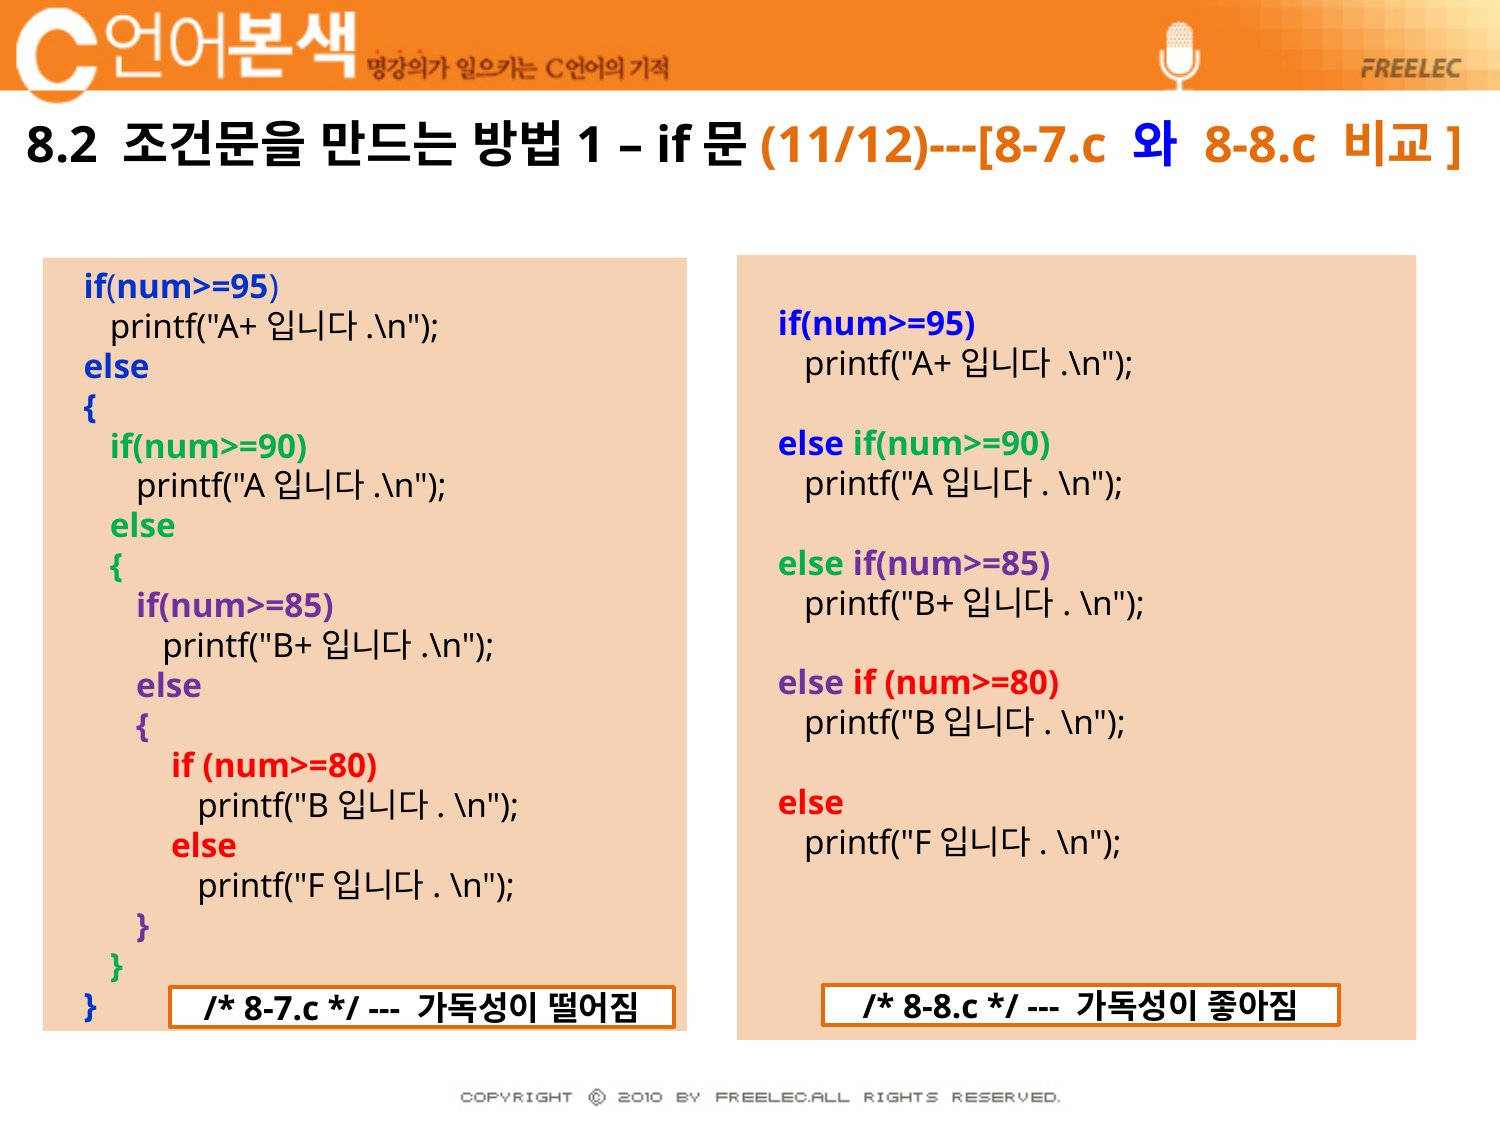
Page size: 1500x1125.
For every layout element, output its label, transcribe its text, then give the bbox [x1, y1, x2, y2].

text_box /* 8-8.c */ --- 가독성이 좋아짐 [823, 984, 1339, 1025]
text_box if(num>=95) printf("A+입니다.\n"); else if(num>=90) printf("A입니다. \n"); else if(num>=85) printf("B+입니다. \n"); else if (num>=80) printf("B입니다. \n"); else printf("F입니다. \n"); [736, 254, 1417, 1040]
text_box if(num>=95) printf("A+입니다.\n"); else { if(num>=90) printf("A입니다.\n"); else { if(num>=85) printf("B+입니다.\n"); else { if (num>=80) printf("B입니다. \n"); else printf("F입니다. \n"); } } } [42, 257, 687, 1031]
title 8.2 조건문을 만드는 방법1 – if문(11/12)---[8-7.c 와 8-8.c 비교] [11, 107, 1500, 178]
picture [0, 0, 1500, 1125]
text_box /* 8-7.c */ --- 가독성이 떨어짐 [169, 987, 674, 1028]
